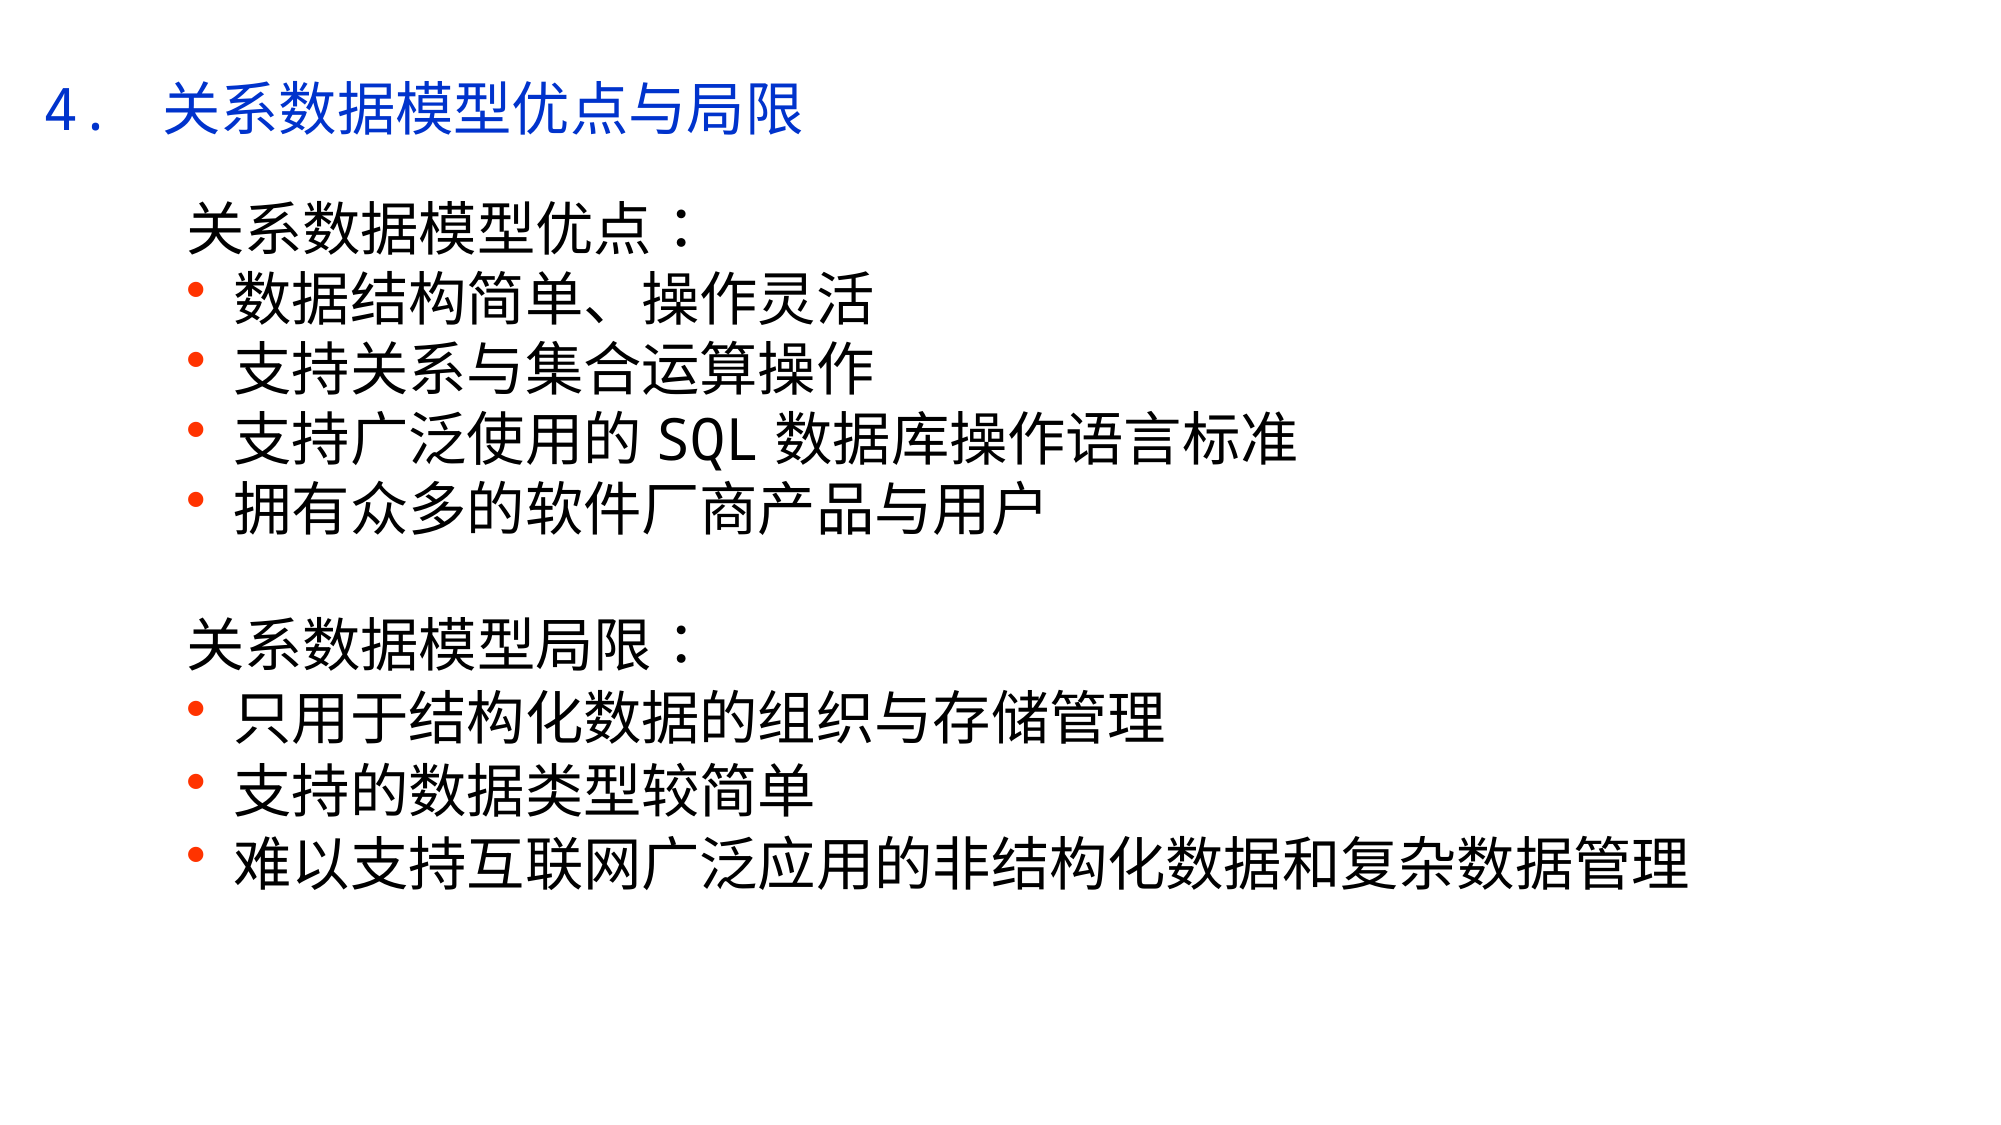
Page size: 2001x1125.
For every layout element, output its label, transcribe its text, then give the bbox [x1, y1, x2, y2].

text_box 4. 关系数据模型优点与局限 [31, 66, 847, 149]
text_box 关系数据模型优点： 数据结构简单、操作灵活 支持关系与集合运算操作 支持广泛使用的SQL数据库操作语言标准 拥有众多的软件厂商产品与用户 [171, 184, 1944, 550]
text_box 关系数据模型局限： 只用于结构化数据的组织与存储管理 支持的数据类型较简单 难以支持互联网广泛应用的非结构化数据和复杂数据管理 [171, 597, 1944, 905]
